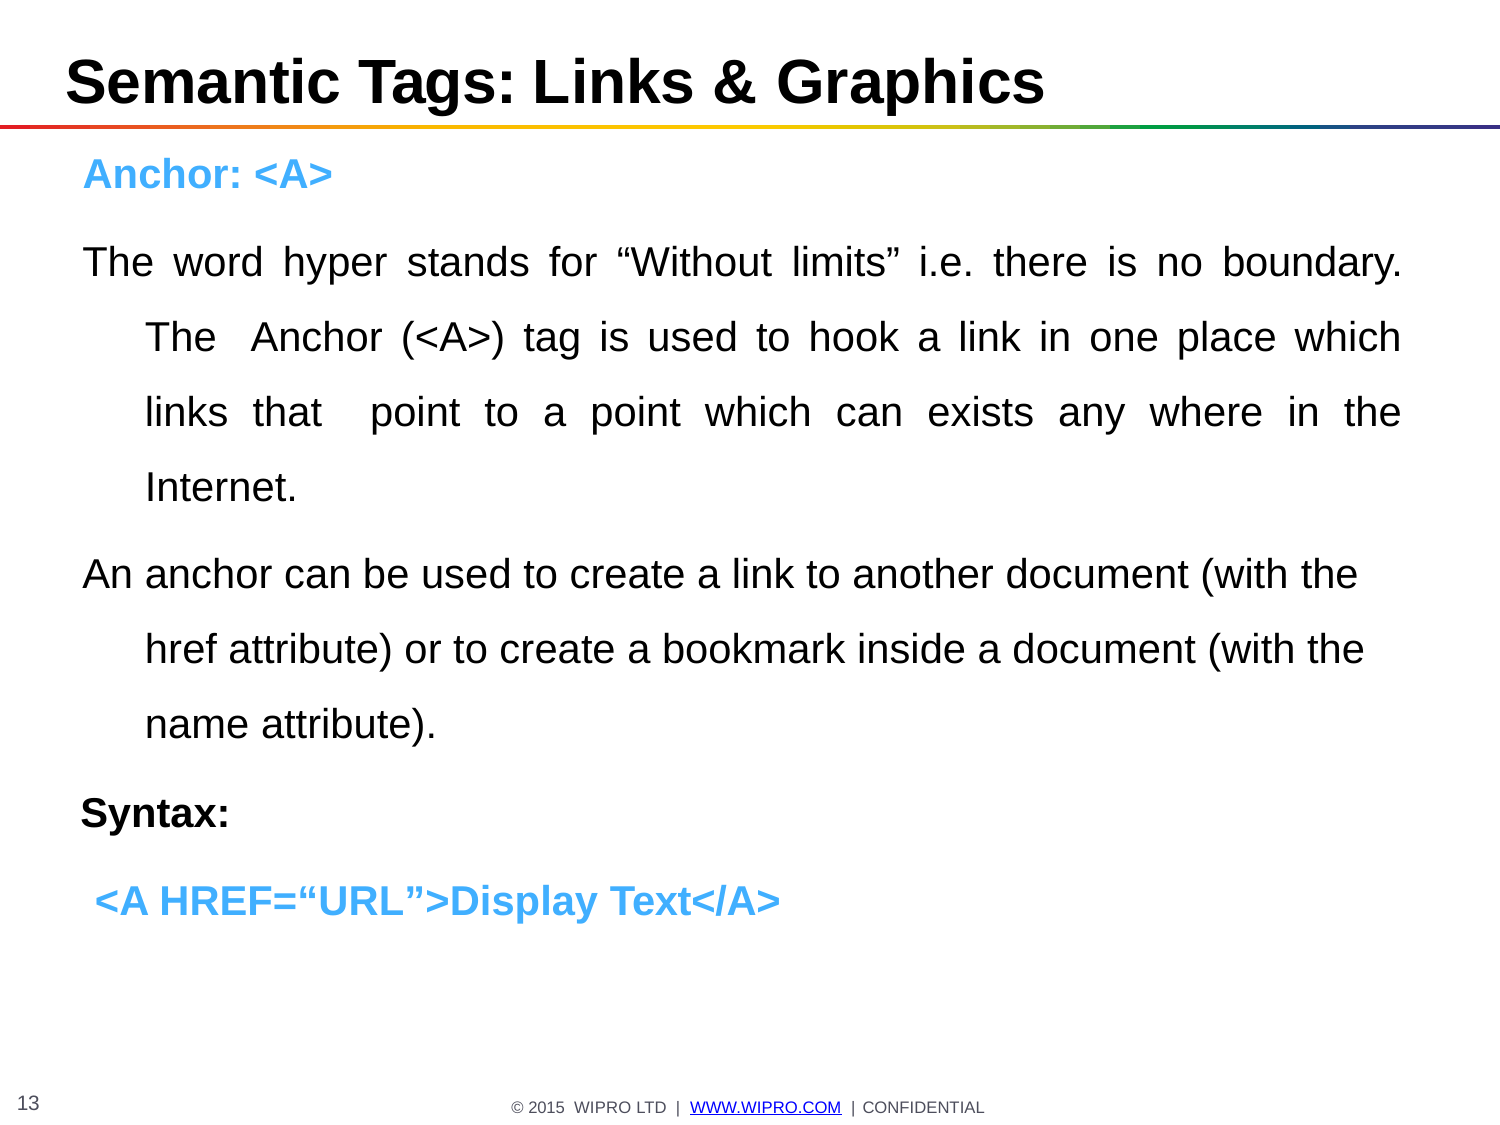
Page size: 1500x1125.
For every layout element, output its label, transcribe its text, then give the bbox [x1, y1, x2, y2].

footer © 2015 WIPRO LTD | WWW.WIPRO.COM | CONFIDENTIAL [509, 1097, 991, 1125]
slide_number 13 [12, 1091, 44, 1125]
text_box Anchor: <A> The word hyper stands for “Without limits” i.e. there is no boundary. The Anchor (<A>) tag is used to hook a link in one place which links that point to a point which can exists any where in the Internet. An anchor can be used to create a link to another document (with the href attribute) or to create a bookmark inside a document (with the name attribute). Syntax: <A HREF=“URL”>Display Text</A> [80, 147, 1419, 924]
title Semantic Tags: Links & Graphics [62, 41, 1056, 230]
